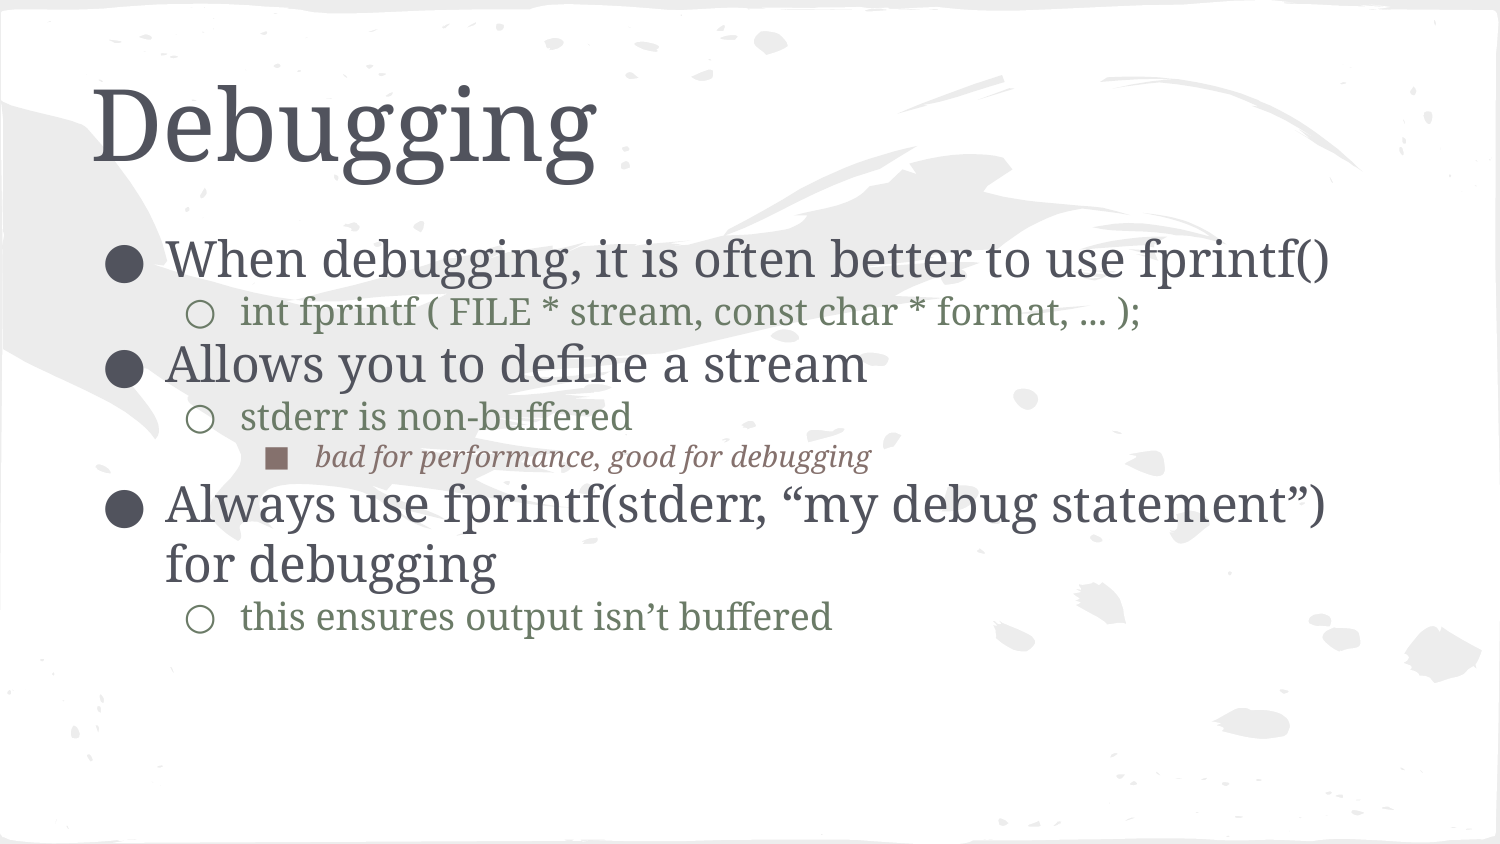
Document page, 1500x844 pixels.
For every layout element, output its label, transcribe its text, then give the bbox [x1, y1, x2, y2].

list When debugging, it is often better to use fprintf() int fprintf ( FILE * stream, const char * format, ... ); Allows you to define a stream stderr is non-buffered bad for performance, good for debugging Always use fprintf(stderr, “my debug statement”) for debugging this ensures output isn’t buffered [75, 212, 1425, 808]
title Debugging [75, 25, 1425, 197]
